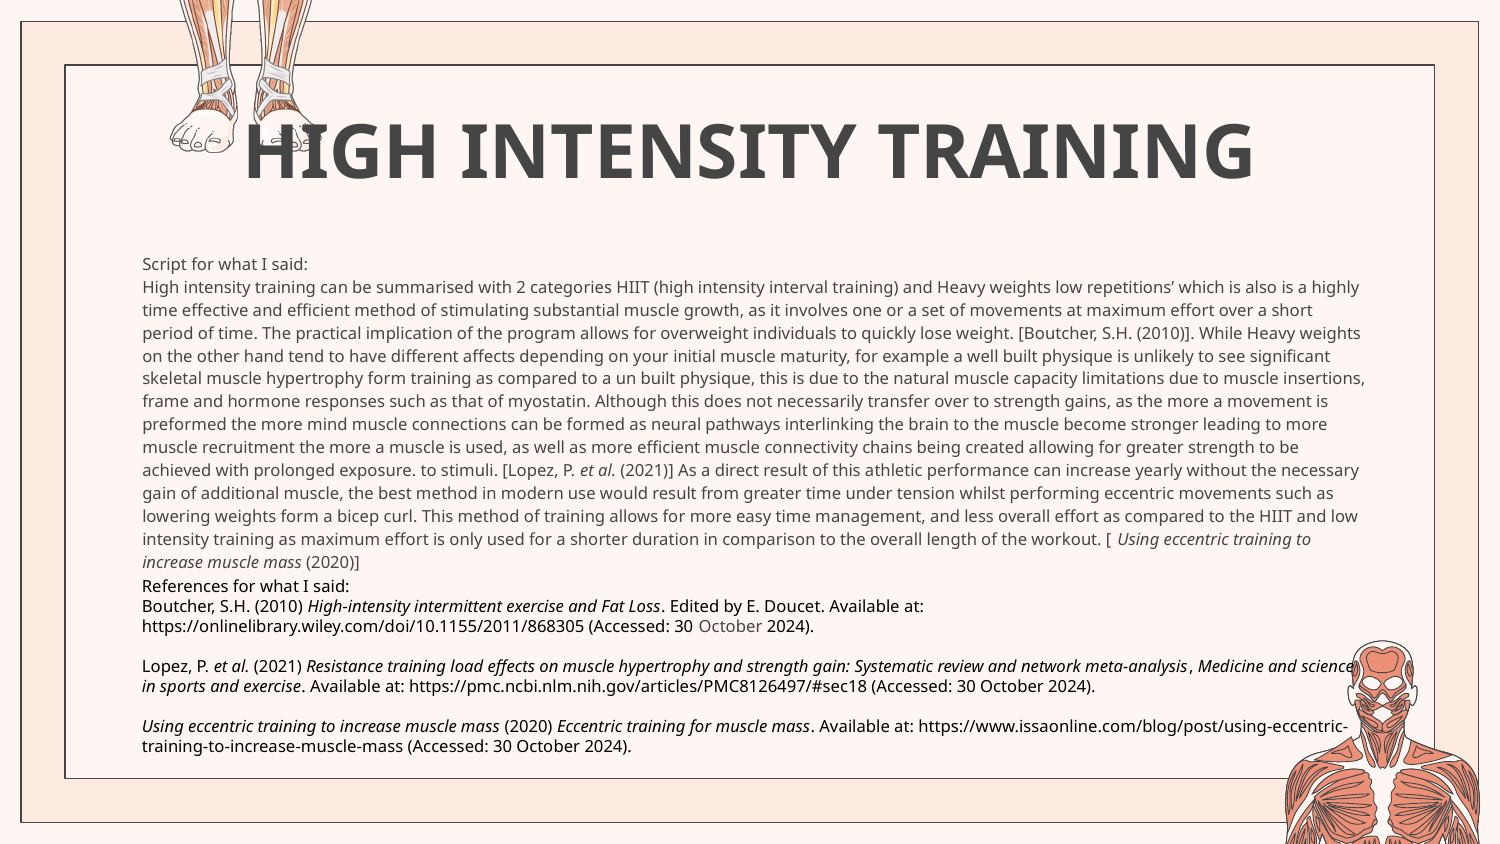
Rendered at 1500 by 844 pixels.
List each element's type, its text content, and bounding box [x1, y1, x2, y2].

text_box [1228, 640, 1500, 844]
title HIGH INTENSITY TRAINING [116, 88, 1383, 191]
subtitle Script for what I said: High intensity training can be summarised with 2 categories HIIT (high intensity interval training) and Heavy weights low repetitions’ which is also is a highly time effective and efficient method of stimulating substantial muscle growth, as it involves one or a set of movements at maximum effort over a short period of time. The practical implication of the program allows for overweight individuals to quickly lose weight. [Boutcher, S.H. (2010)]. While Heavy weights on the other hand tend to have different affects depending on your initial muscle maturity, for example a well built physique is unlikely to see significant skeletal muscle hypertrophy form training as compared to a un built physique, this is due to the natural muscle capacity limitations due to muscle insertions, frame and hormone responses such as that of myostatin. Although this does not necessarily transfer over to strength gains, as the more a movement is preformed the more mind muscle connections can be formed as neural pathways interlinking the brain to the muscle become stronger leading to more muscle recruitment the more a muscle is used, as well as more efficient muscle connectivity chains being created allowing for greater strength to be achieved with prolonged exposure. to stimuli. [Lopez, P. et al. (2021)] As a direct result of this athletic performance can increase yearly without the necessary gain of additional muscle, the best method in modern use would result from greater time under tension whilst performing eccentric movements such as lowering weights form a bicep curl. This method of training allows for more easy time management, and less overall effort as compared to the HIIT and low intensity training as maximum effort is only used for a shorter duration in comparison to the overall length of the workout. [ Using eccentric training to increase muscle mass (2020)] [127, 235, 1383, 568]
text_box References for what I said: Boutcher, S.H. (2010) High‐intensity intermittent exercise and Fat Loss. Edited by E. Doucet. Available at: https://onlinelibrary.wiley.com/doi/10.1155/2011/868305 (Accessed: 30 October 2024). Lopez, P. et al. (2021) Resistance training load effects on muscle hypertrophy and strength gain: Systematic review and network meta-analysis, Medicine and science in sports and exercise. Available at: https://pmc.ncbi.nlm.nih.gov/articles/PMC8126497/#sec18 (Accessed: 30 October 2024). Using eccentric training to increase muscle mass (2020) Eccentric training for muscle mass. Available at: https://www.issaonline.com/blog/post/using-eccentric-training-to-increase-muscle-mass (Accessed: 30 October 2024). [127, 568, 1383, 784]
picture [57, 0, 434, 153]
